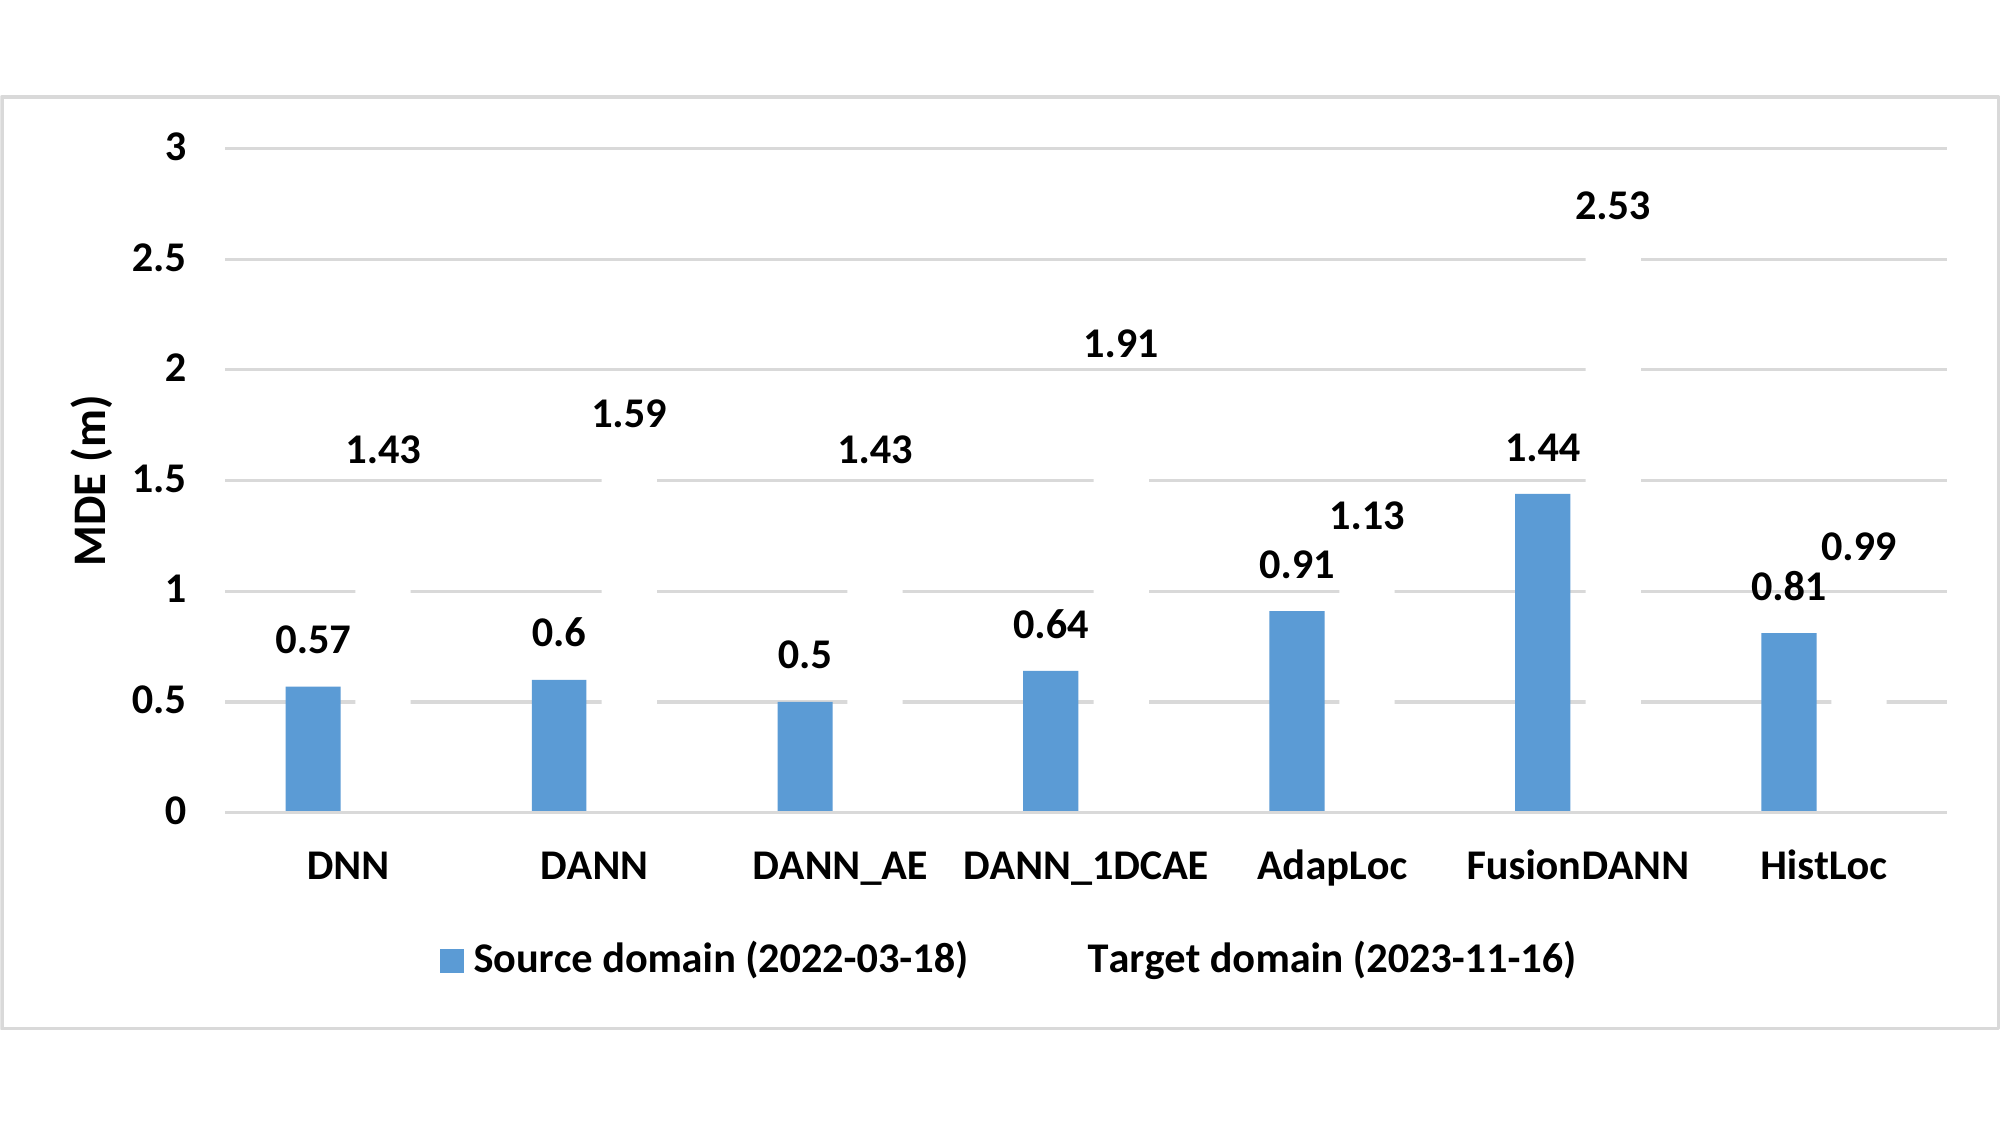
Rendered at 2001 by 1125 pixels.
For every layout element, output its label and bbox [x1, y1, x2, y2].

picture [0, 94, 2000, 1031]
